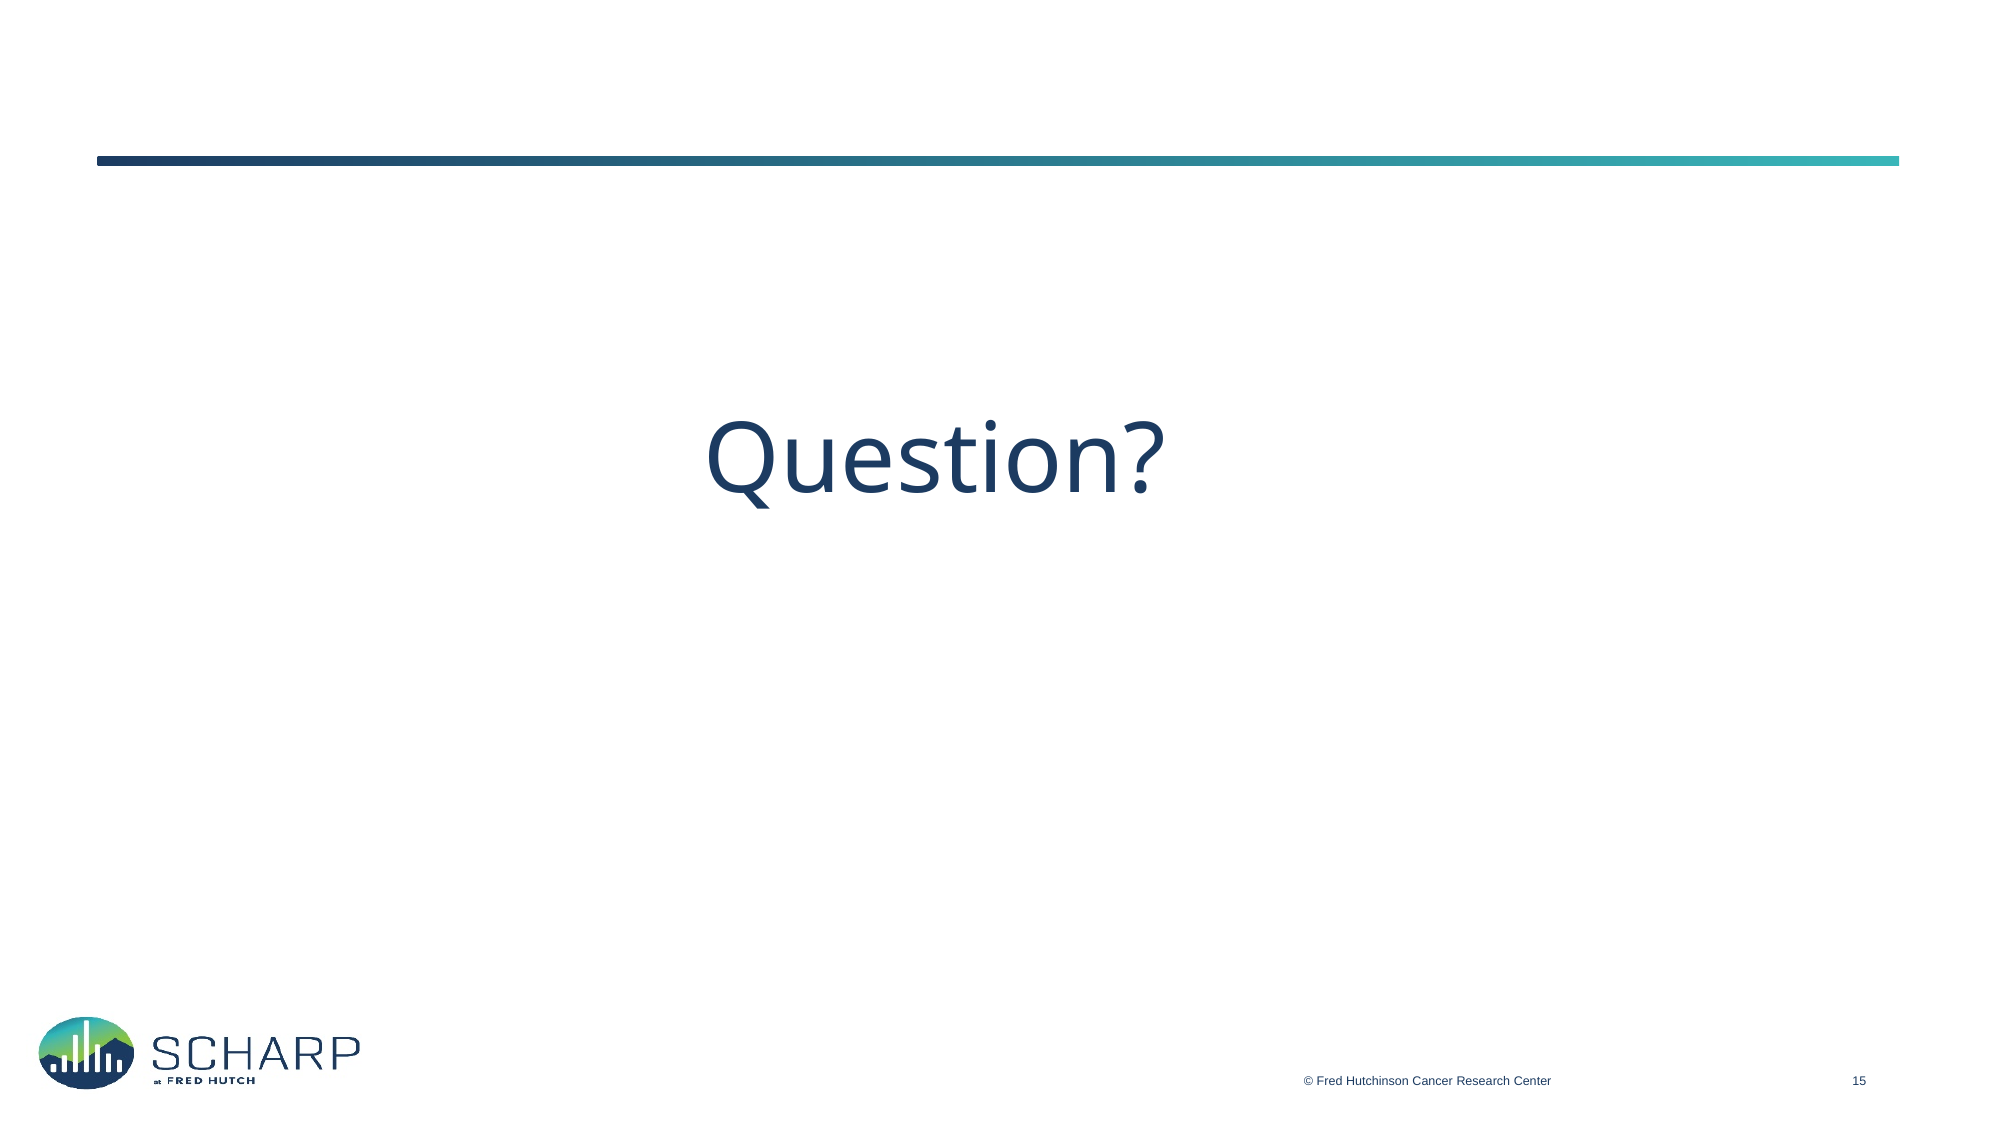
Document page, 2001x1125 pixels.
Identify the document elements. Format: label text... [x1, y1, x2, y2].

text_box 15 [1837, 1065, 1920, 1103]
picture [26, 1000, 372, 1105]
list Question? [686, 437, 1745, 961]
text_box © Fred Hutchinson Cancer Research Center [1289, 1065, 1837, 1103]
